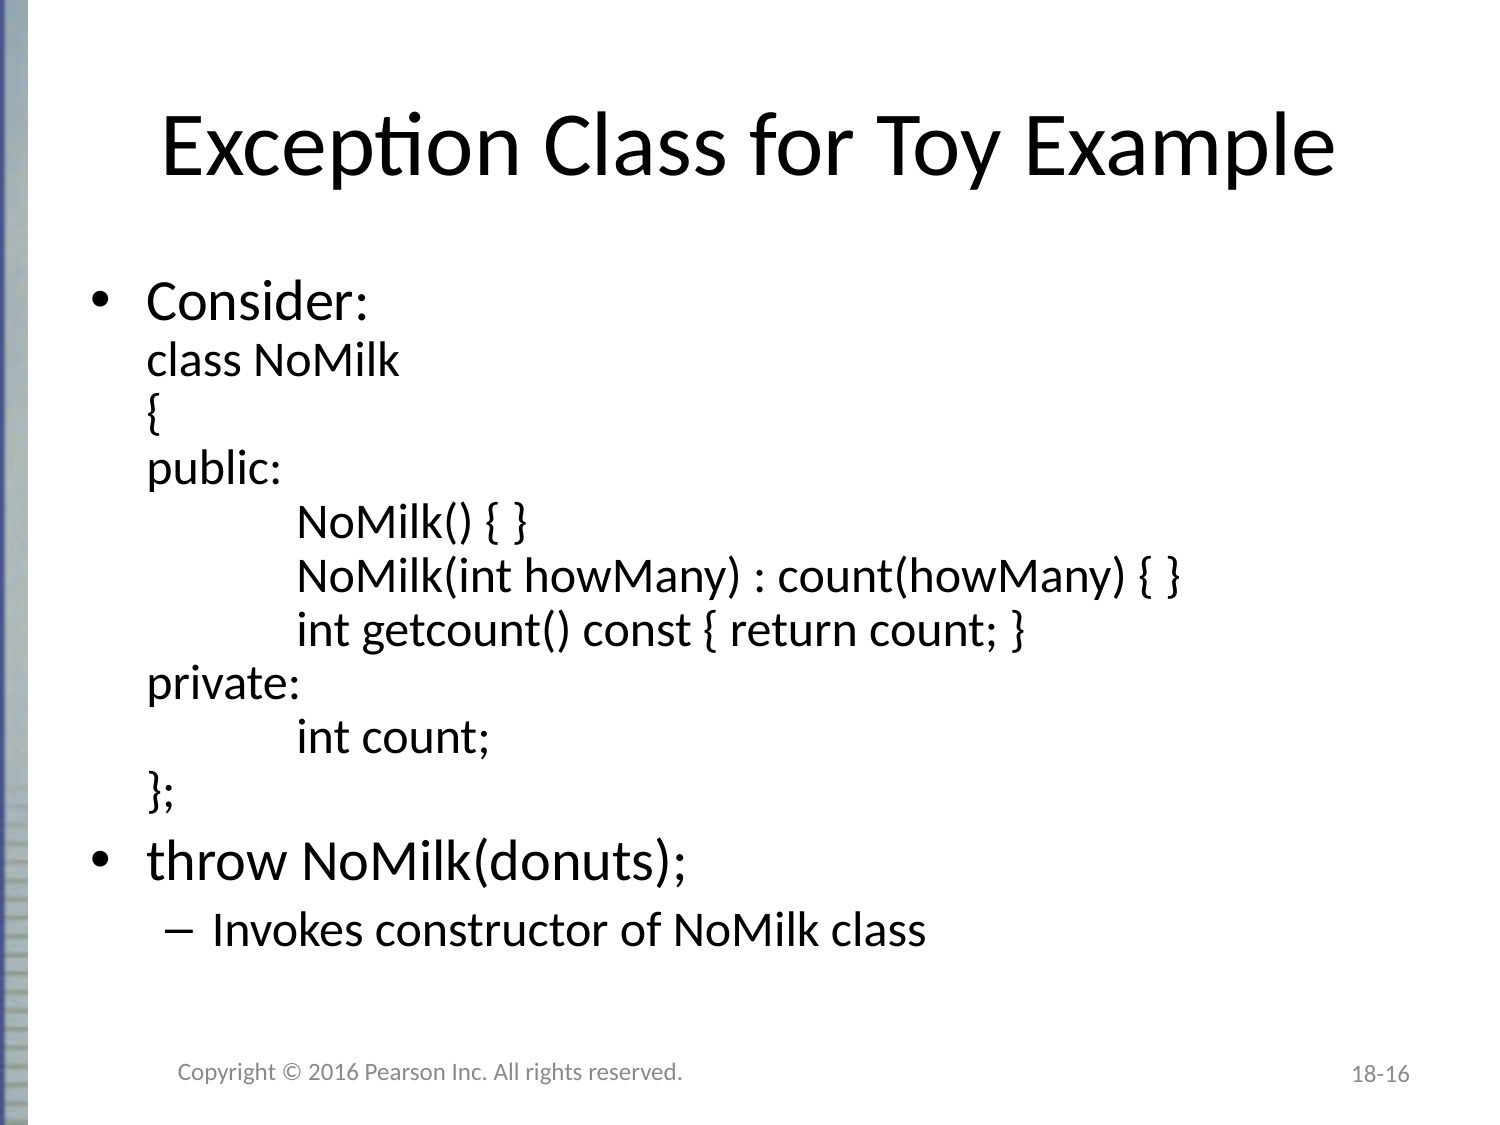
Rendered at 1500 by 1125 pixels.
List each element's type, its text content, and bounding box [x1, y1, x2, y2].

footer Copyright © 2016 Pearson Inc. All rights reserved. [75, 1040, 788, 1100]
slide_number 18-16 [1074, 1042, 1425, 1103]
title Exception Class for Toy Example [75, 45, 1425, 233]
picture [0, 0, 28, 1125]
list Consider: class NoMilk { public: NoMilk() { } NoMilk(int howMany) : count(howMany) { } int getcount() const { return count; } private: int count; }; throw NoMilk(donuts); Invokes constructor of NoMilk class [75, 262, 1425, 1005]
